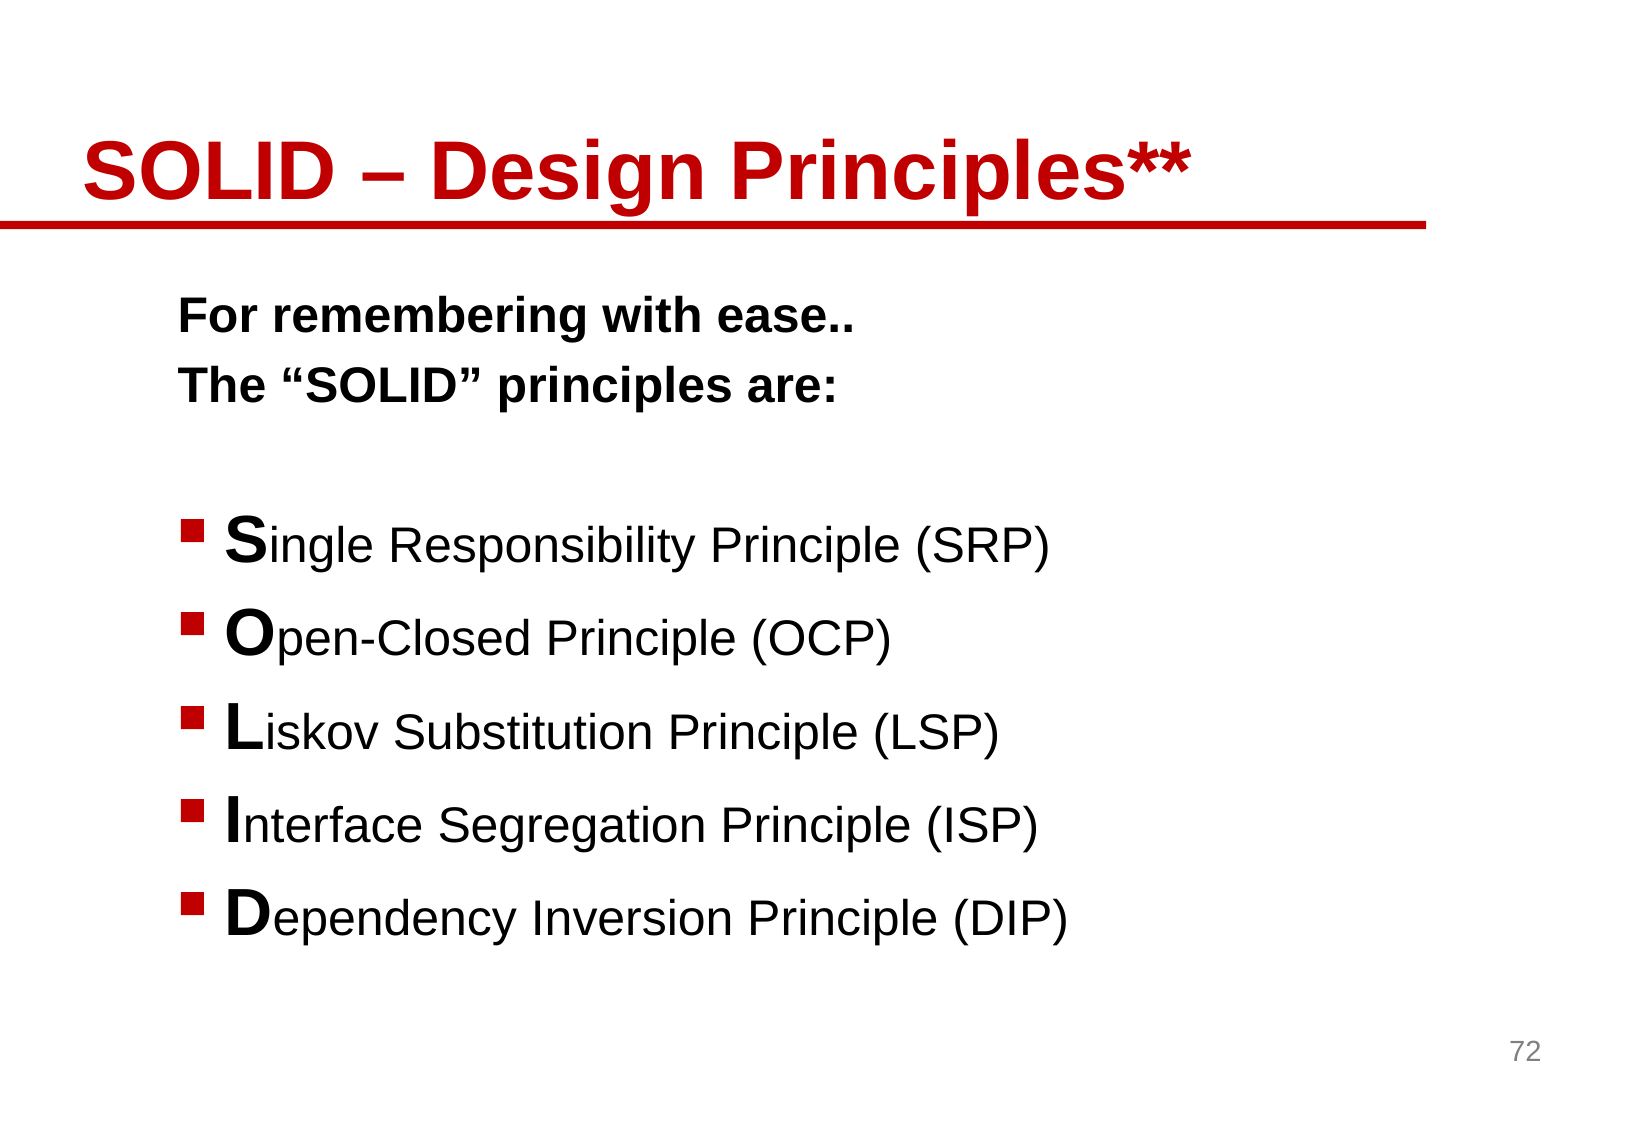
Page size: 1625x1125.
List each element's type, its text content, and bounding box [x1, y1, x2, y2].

title SOLID – Design Principles** [67, 43, 1550, 225]
list For remembering with ease.. The “SOLID” principles are: Single Responsibility Principle (SRP) Open-Closed Principle (OCP) Liskov Substitution Principle (LSP) Interface Segregation Principle (ISP) Dependency Inversion Principle (DIP) [67, 275, 1550, 1088]
slide_number 72 [1218, 1012, 1557, 1088]
